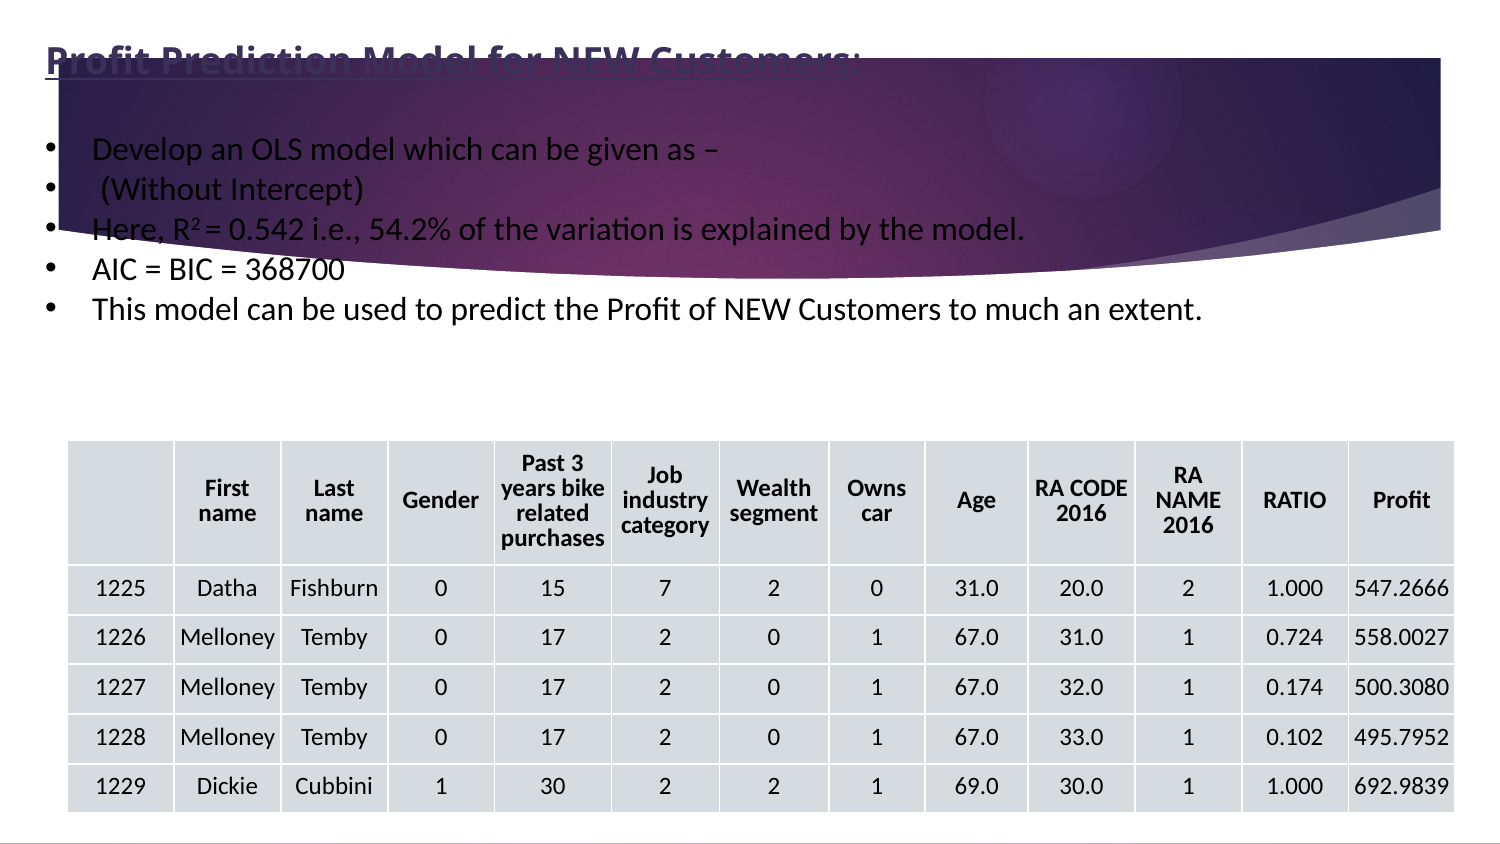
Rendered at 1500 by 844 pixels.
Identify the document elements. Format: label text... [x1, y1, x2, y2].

table_cell 1 [830, 616, 924, 663]
table_cell 1 [1136, 616, 1241, 663]
table_cell Melloney [175, 616, 280, 663]
table_cell 0 [389, 616, 494, 663]
table_cell Fishburn [282, 566, 387, 614]
table_cell 67.0 [926, 715, 1027, 763]
table_cell 2 [612, 715, 719, 763]
table_cell 0 [720, 616, 828, 663]
table_cell 1227 [68, 665, 173, 713]
table_cell 0 [830, 566, 924, 614]
table_cell Cubbini [282, 765, 387, 812]
table_cell 2 [612, 616, 719, 663]
table_cell Melloney [175, 715, 280, 763]
table_cell 67.0 [926, 665, 1027, 713]
table_cell 31.0 [926, 566, 1027, 614]
table_cell 17 [495, 715, 611, 763]
table_cell 1 [1136, 715, 1241, 763]
table_cell 20.0 [1029, 566, 1134, 614]
table_cell 0 [720, 665, 828, 713]
table_header Last name [282, 441, 387, 564]
table_header Job industry category [612, 441, 719, 564]
table_cell 2 [720, 566, 828, 614]
table_cell 2 [720, 765, 828, 812]
table_cell 1 [830, 665, 924, 713]
table_cell 692.9839 [1349, 765, 1454, 812]
table_header Profit [1349, 441, 1454, 564]
table_cell Melloney [175, 665, 280, 713]
table_cell 33.0 [1029, 715, 1134, 763]
table_cell 0 [389, 566, 494, 614]
table_cell 17 [495, 616, 611, 663]
table_header First name [175, 441, 280, 564]
table_cell 7 [612, 566, 719, 614]
table_header RATIO [1243, 441, 1348, 564]
table_cell 500.3080 [1349, 665, 1454, 713]
table_cell 1226 [68, 616, 173, 663]
table_header Past 3 years bike related purchases [495, 441, 611, 564]
table_header Age [926, 441, 1027, 564]
table_cell 15 [495, 566, 611, 614]
table_cell Datha [175, 566, 280, 614]
table_cell 1225 [68, 566, 173, 614]
table_header Gender [389, 441, 494, 564]
table_cell Temby [282, 665, 387, 713]
table_cell 1229 [68, 765, 173, 812]
table_cell 1.000 [1243, 566, 1348, 614]
table_cell 495.7952 [1349, 715, 1454, 763]
table_cell 69.0 [926, 765, 1027, 812]
table_cell 31.0 [1029, 616, 1134, 663]
table_cell 67.0 [926, 616, 1027, 663]
table_cell 30.0 [1029, 765, 1134, 812]
table_cell 2 [612, 665, 719, 713]
table_cell 1 [830, 715, 924, 763]
table_cell 17 [495, 665, 611, 713]
table_header Wealth segment [720, 441, 828, 564]
table_cell 0 [389, 715, 494, 763]
table_cell 558.0027 [1349, 616, 1454, 663]
table_cell Temby [282, 616, 387, 663]
table_cell 1.000 [1243, 765, 1348, 812]
table_cell 0.174 [1243, 665, 1348, 713]
table_header [68, 441, 173, 564]
table_cell 0 [720, 715, 828, 763]
table_cell 32.0 [1029, 665, 1134, 713]
table_header RA CODE 2016 [1029, 441, 1134, 564]
table_cell 1228 [68, 715, 173, 763]
table_cell 30 [495, 765, 611, 812]
table_cell 1 [830, 765, 924, 812]
table_header RA NAME 2016 [1136, 441, 1241, 564]
table_cell 0.102 [1243, 715, 1348, 763]
table_cell 2 [1136, 566, 1241, 614]
table_cell 0.724 [1243, 616, 1348, 663]
table_cell 0 [389, 665, 494, 713]
table_cell 1 [1136, 765, 1241, 812]
table_cell 547.2666 [1349, 566, 1454, 614]
table_cell Dickie [175, 765, 280, 812]
table_cell 2 [612, 765, 719, 812]
table_cell 1 [1136, 665, 1241, 713]
table_header Owns car [830, 441, 924, 564]
table_cell 1 [389, 765, 494, 812]
table_cell Temby [282, 715, 387, 763]
